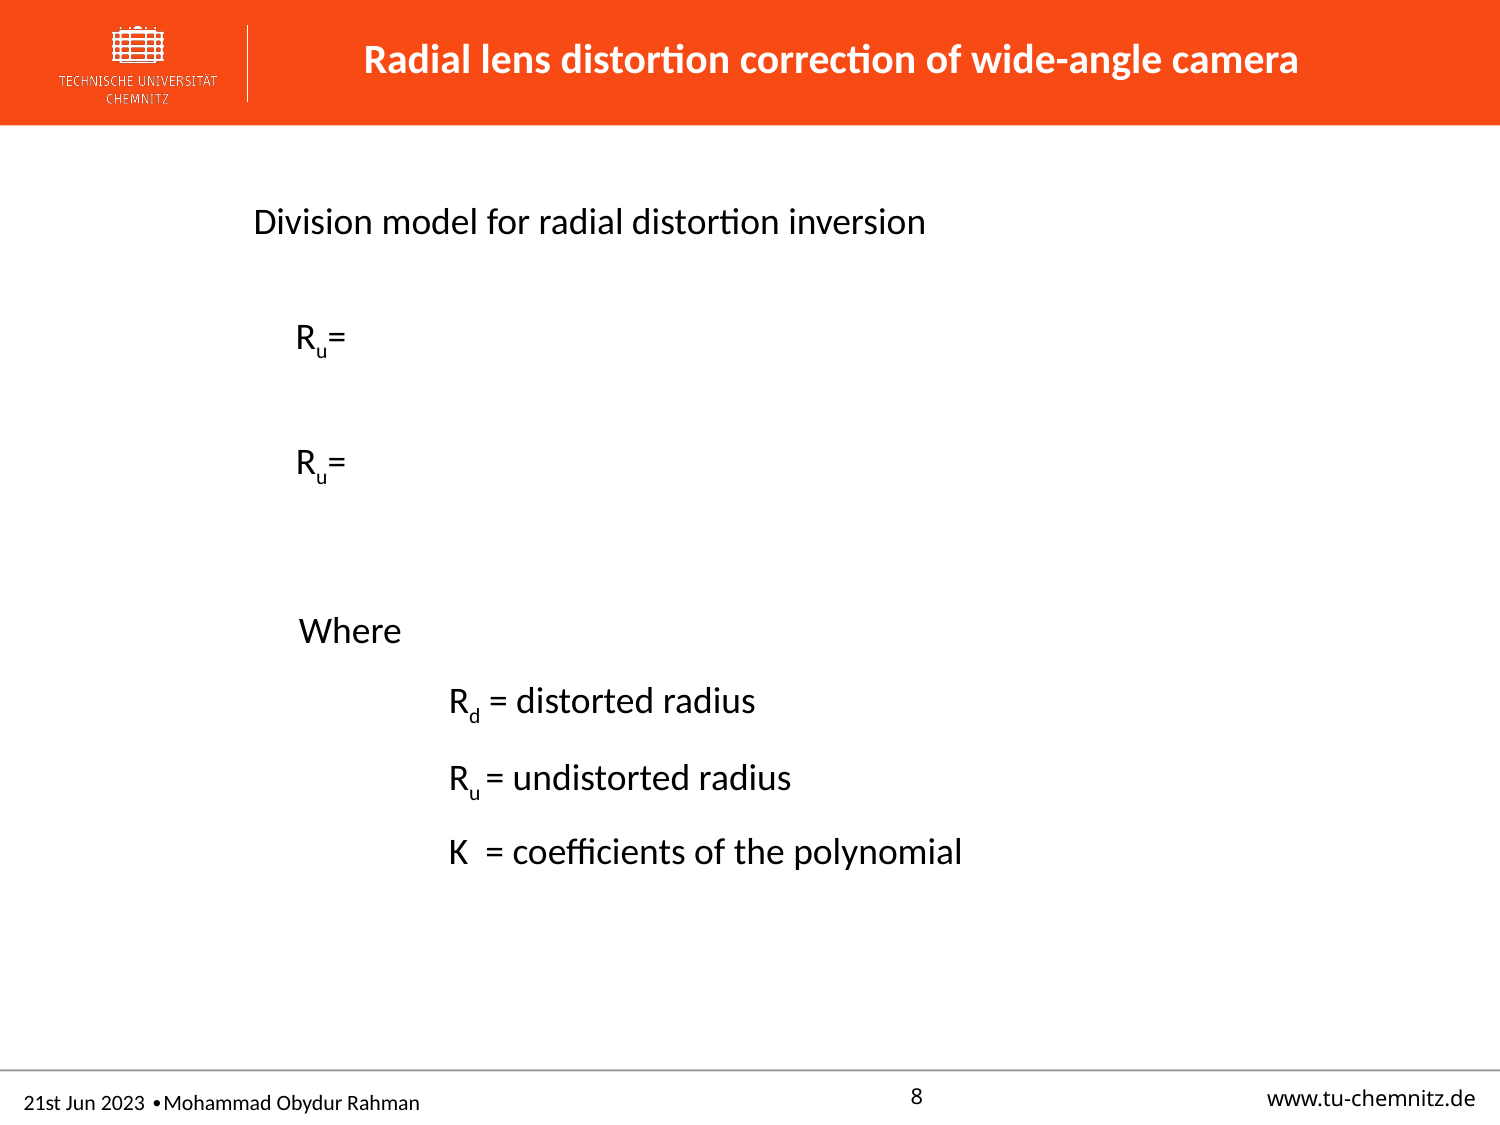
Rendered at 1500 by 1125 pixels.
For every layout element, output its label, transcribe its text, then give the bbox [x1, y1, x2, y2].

text_box Division model for radial distortion inversion [238, 189, 1361, 250]
text_box Where Rd = distorted radius Ru = undistorted radius K = coefficients of the polynomial [209, 598, 1500, 970]
picture [25, 0, 249, 126]
title Radial lens distortion correction of wide-angle camera [202, 37, 1471, 90]
